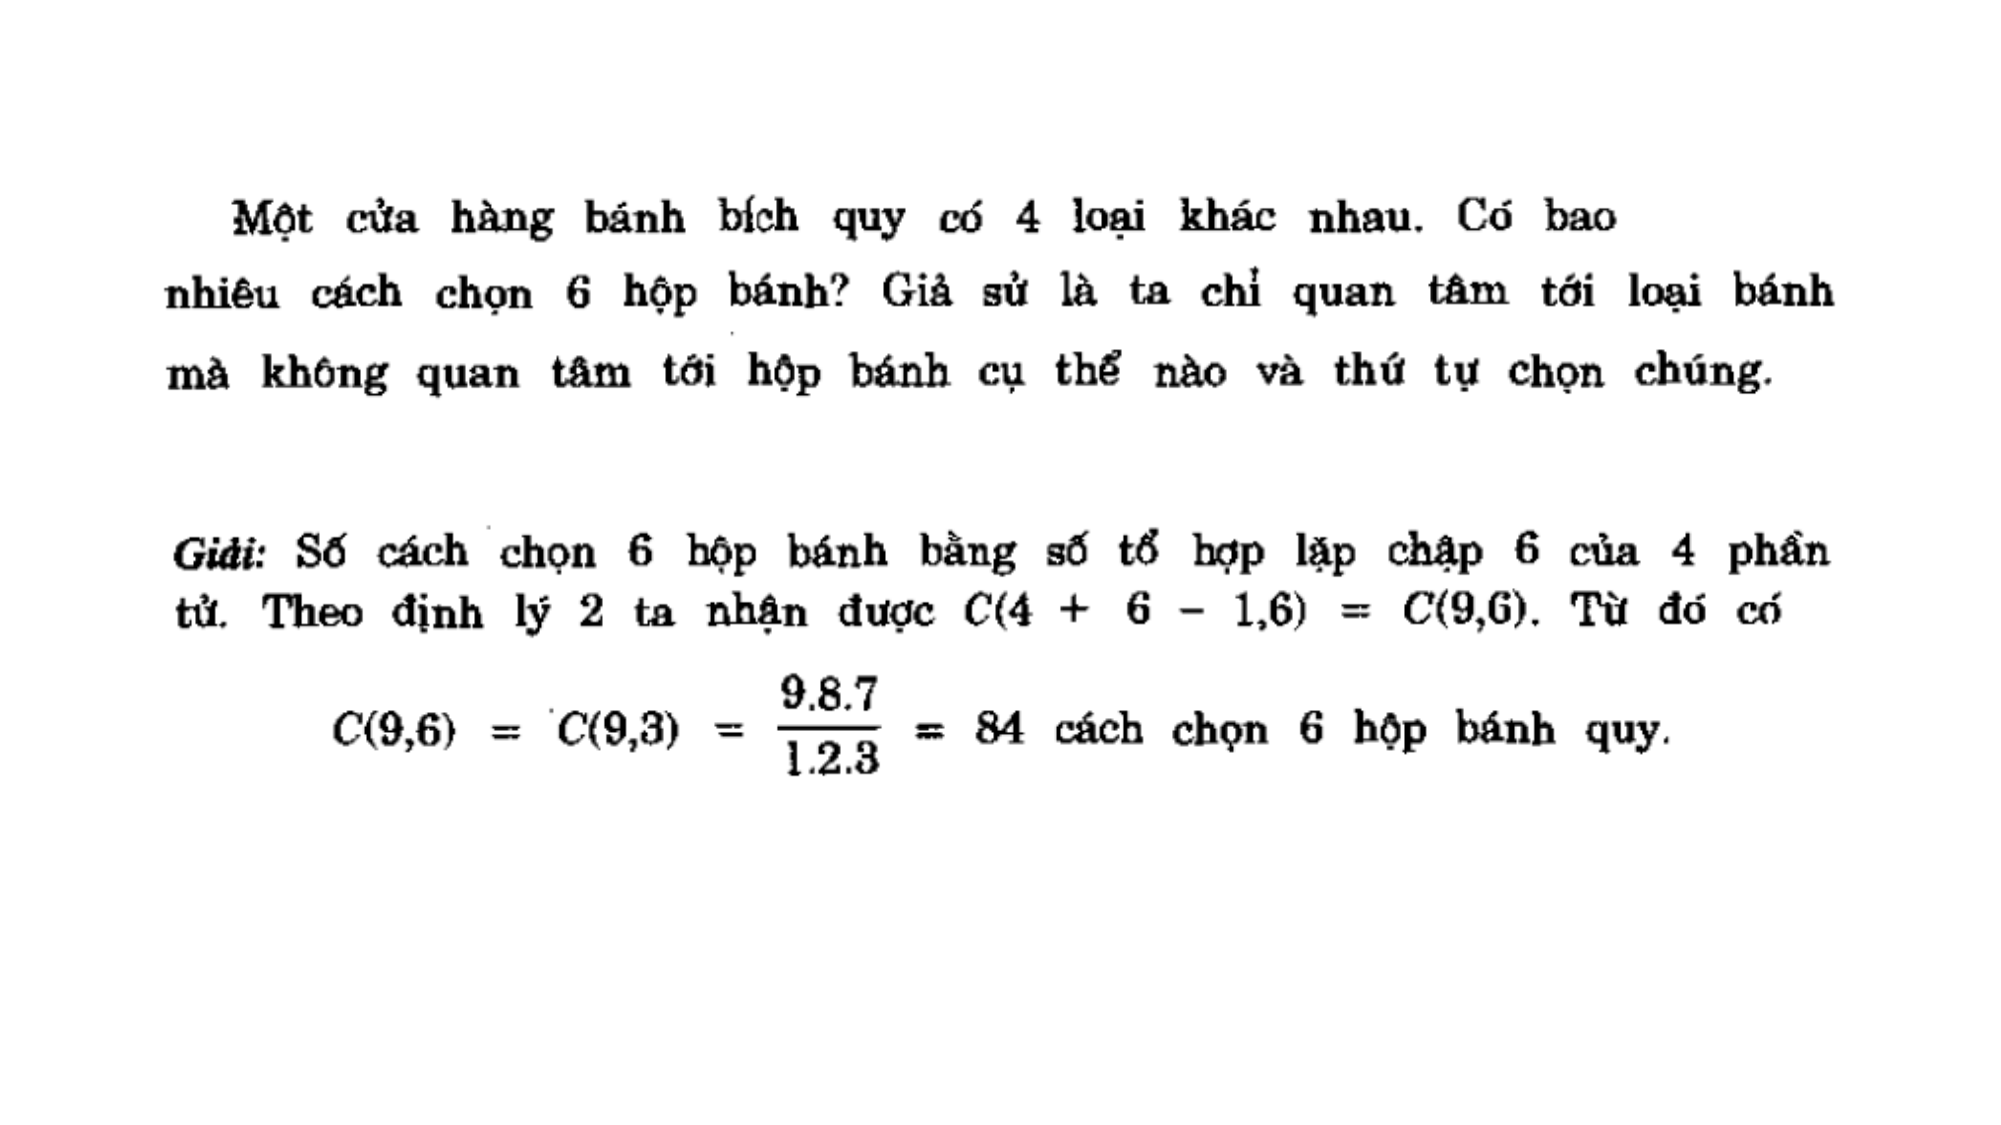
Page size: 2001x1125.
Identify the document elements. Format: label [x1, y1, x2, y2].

picture [136, 516, 1863, 796]
picture [137, 169, 1863, 426]
